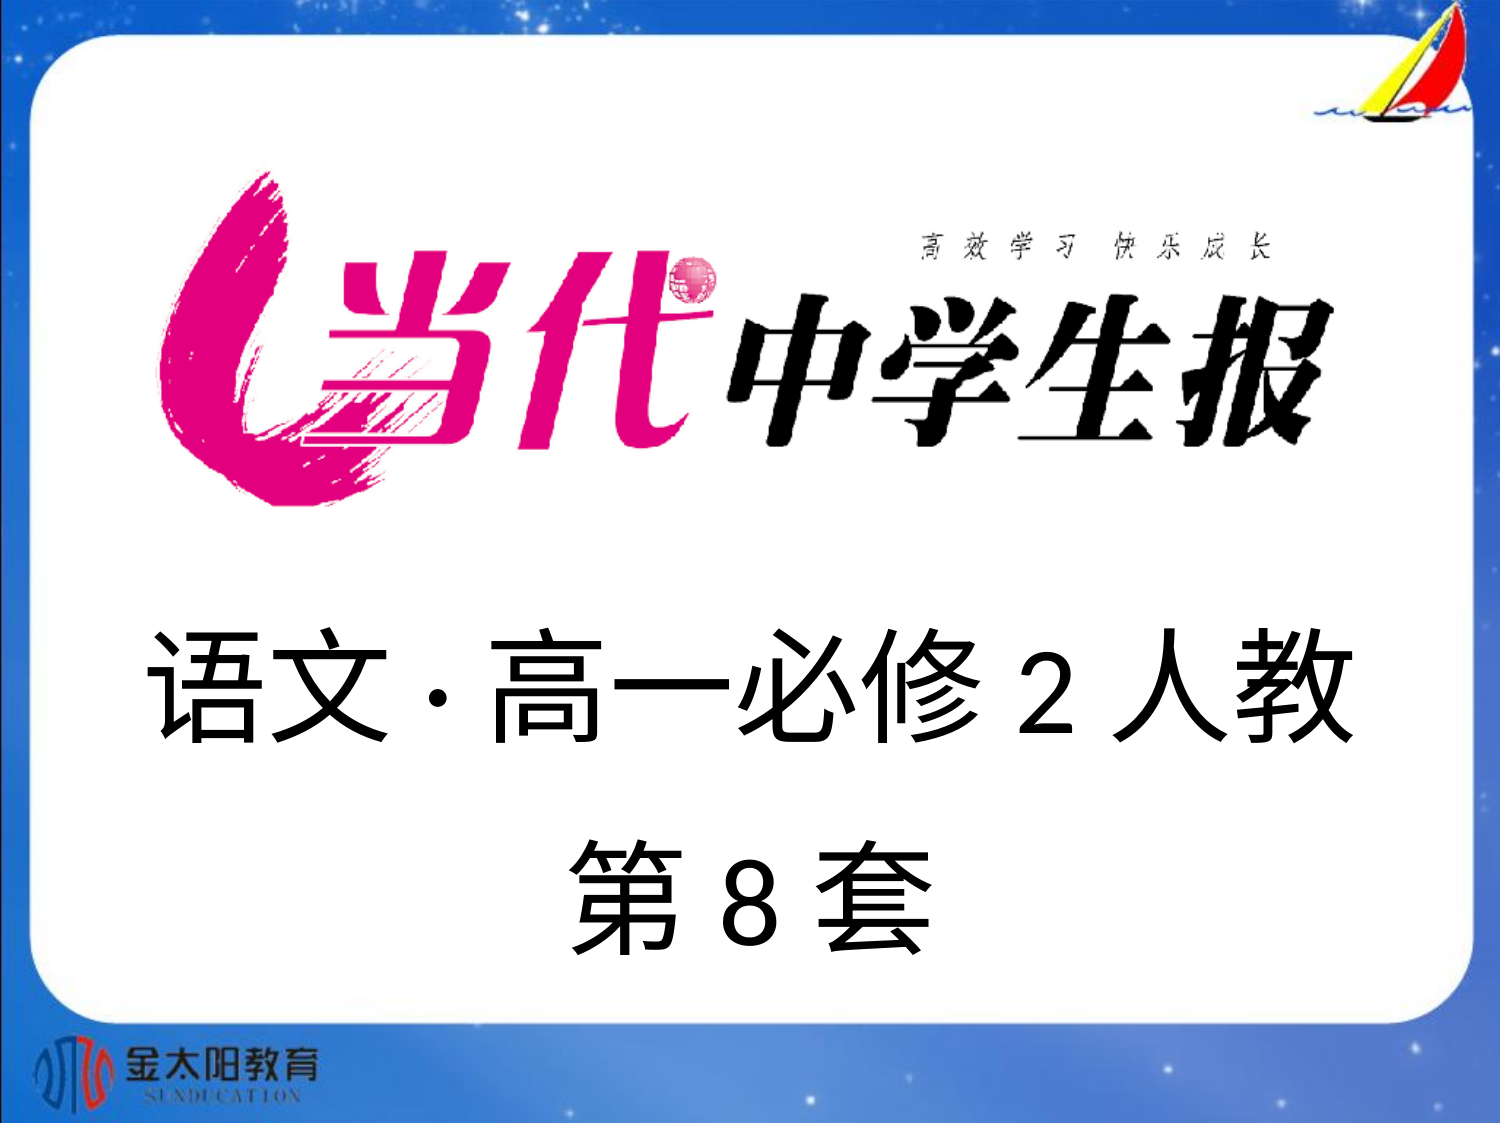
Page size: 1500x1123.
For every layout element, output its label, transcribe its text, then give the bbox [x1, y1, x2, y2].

list [88, 206, 1453, 843]
picture [0, 0, 1500, 1123]
text_box 语文·高一必修2人教 第8套 [81, 608, 1418, 971]
